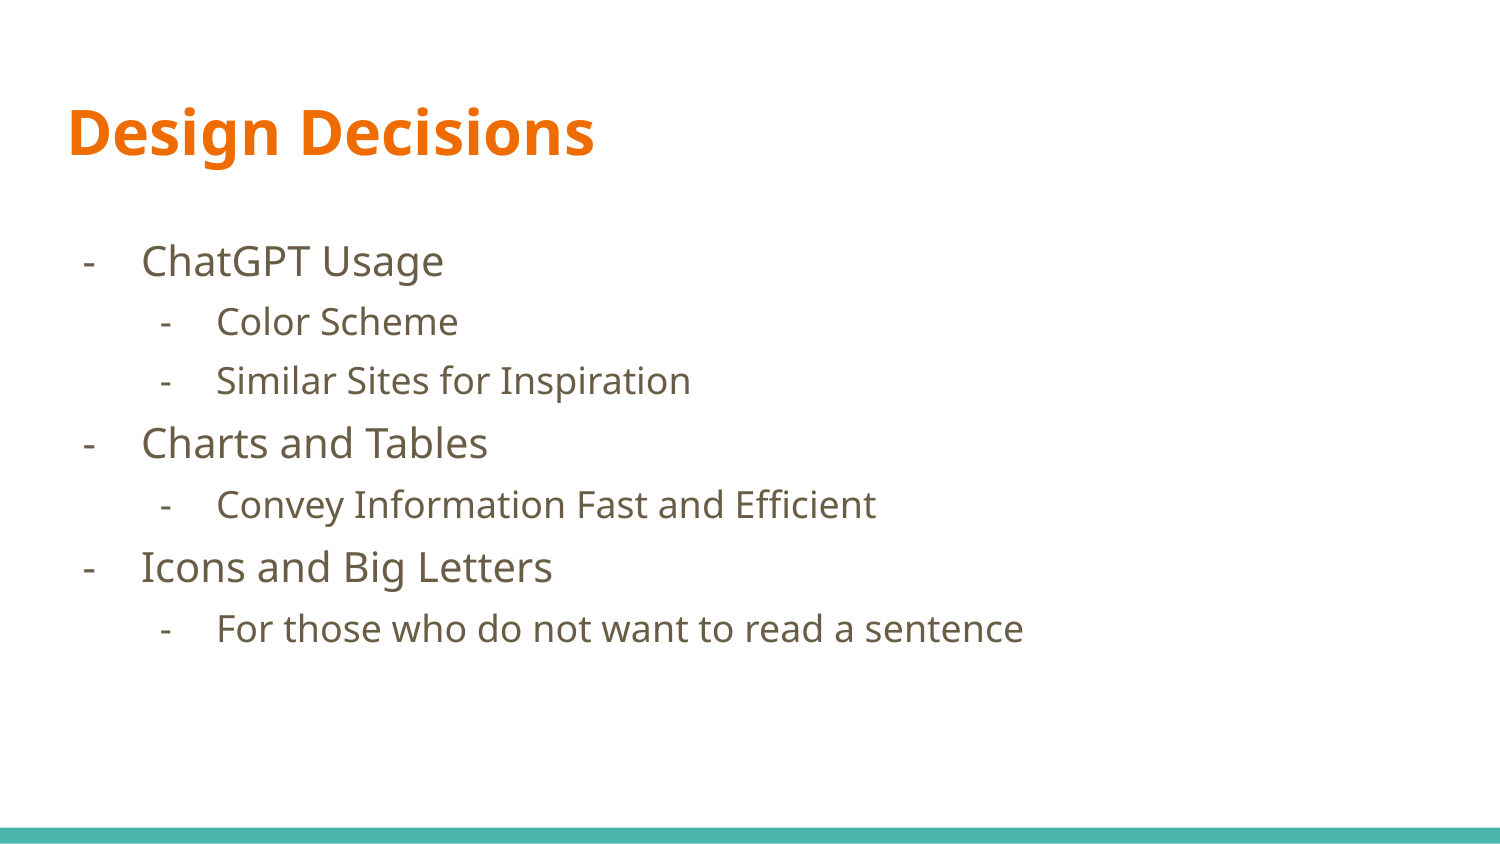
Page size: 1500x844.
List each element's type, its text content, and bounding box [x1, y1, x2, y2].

list ChatGPT Usage Color Scheme Similar Sites for Inspiration Charts and Tables Convey Information Fast and Efficient Icons and Big Letters For those who do not want to read a sentence [51, 207, 1449, 750]
title Design Decisions [51, 72, 1449, 189]
